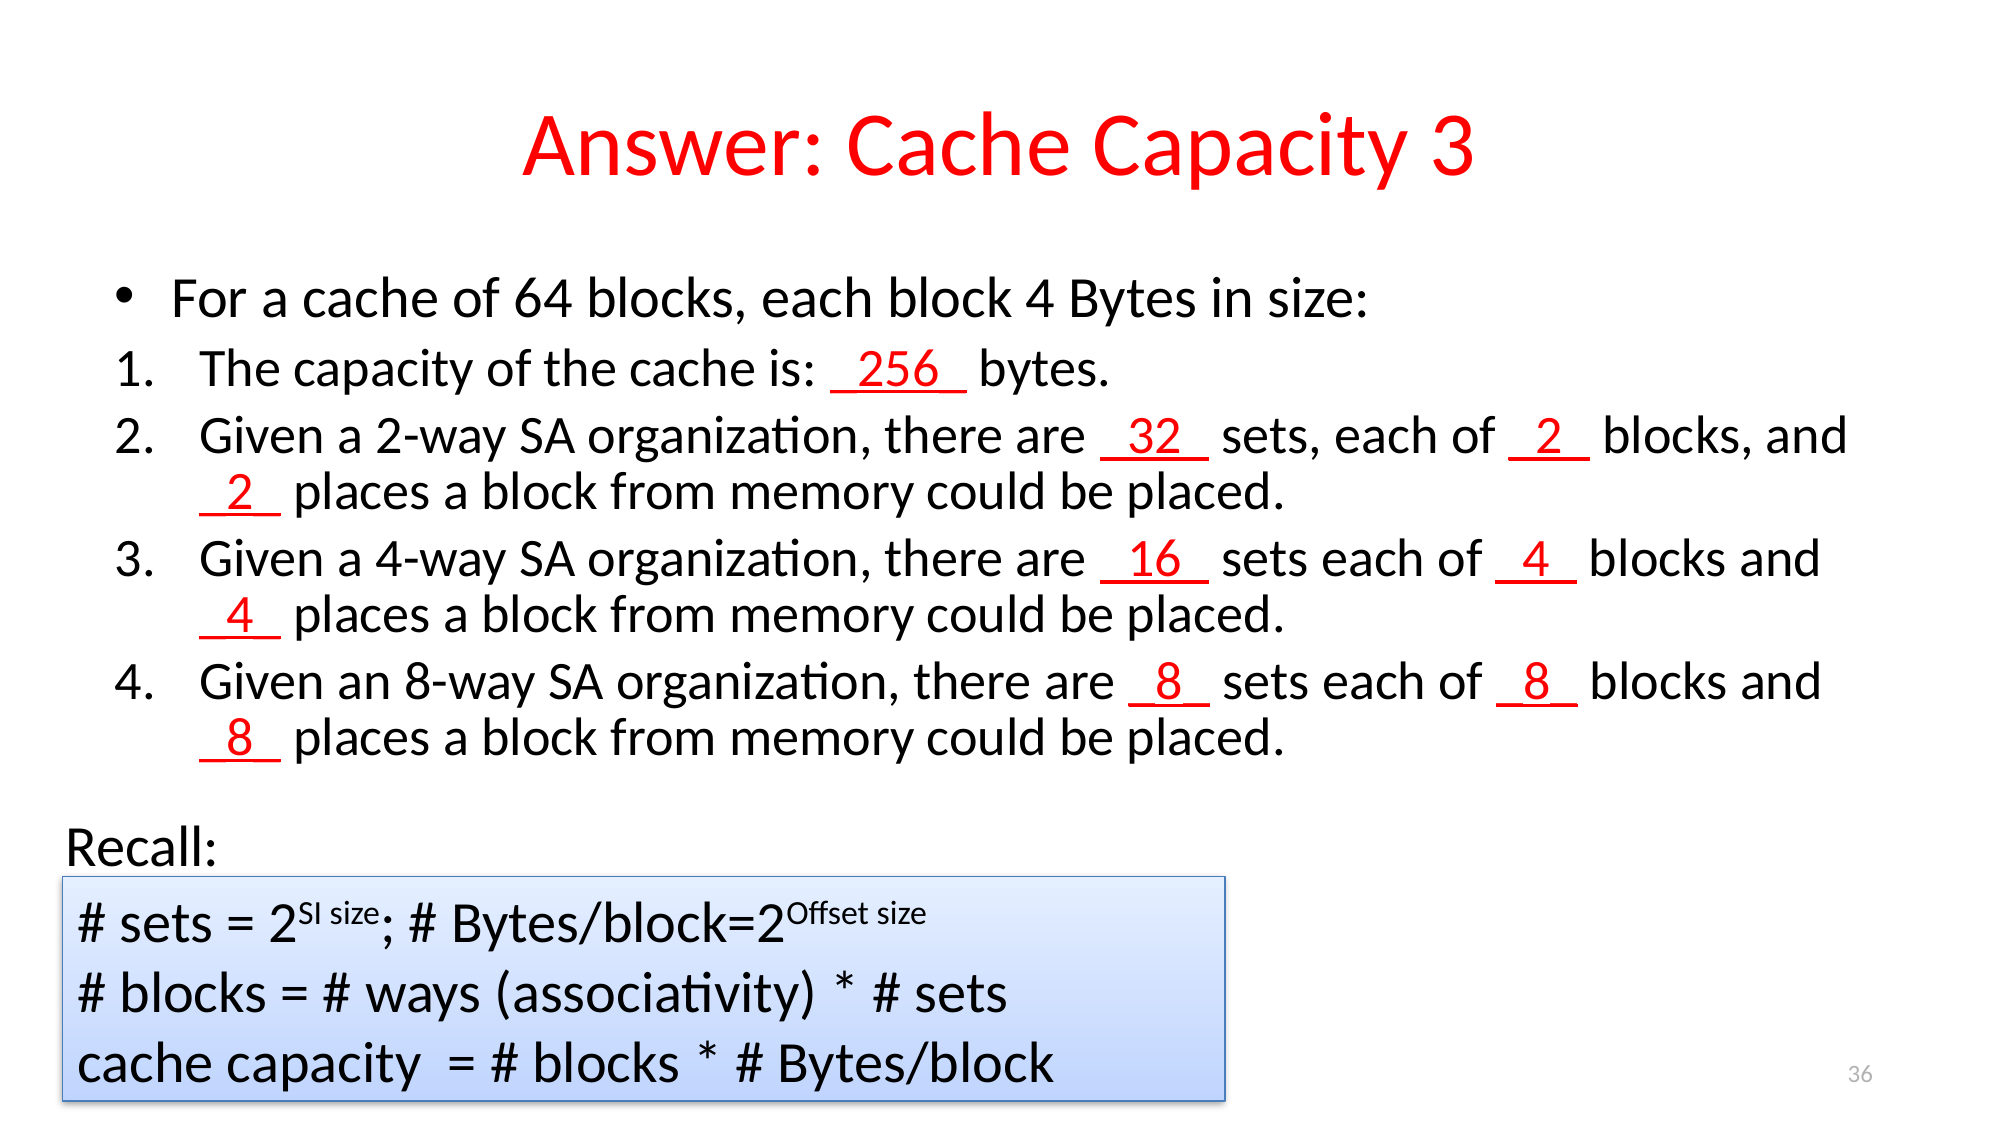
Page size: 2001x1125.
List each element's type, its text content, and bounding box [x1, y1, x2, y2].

text_box # sets = 2SI size; # Bytes/block=2Offset size # blocks = # ways (associativity) * # sets cache capacity = # blocks * # Bytes/block [62, 876, 1226, 1102]
text_box Recall: [51, 801, 235, 886]
title Answer: Cache Capacity 3 [99, 45, 1900, 233]
list For a cache of 64 blocks, each block 4 Bytes in size: The capacity of the cache is: _256_ bytes. Given a 2-way SA organization, there are _32_ sets, each of _2_ blocks, and _2_ places a block from memory could be placed. Given a 4-way SA organization, there are _16_ sets each of _4_ blocks and _4_ places a block from memory could be placed. Given an 8-way SA organization, there are _8_ sets each of _8_ blocks and _8_ places a block from memory could be placed. [99, 262, 1900, 1050]
slide_number 36 [1538, 1042, 1889, 1103]
